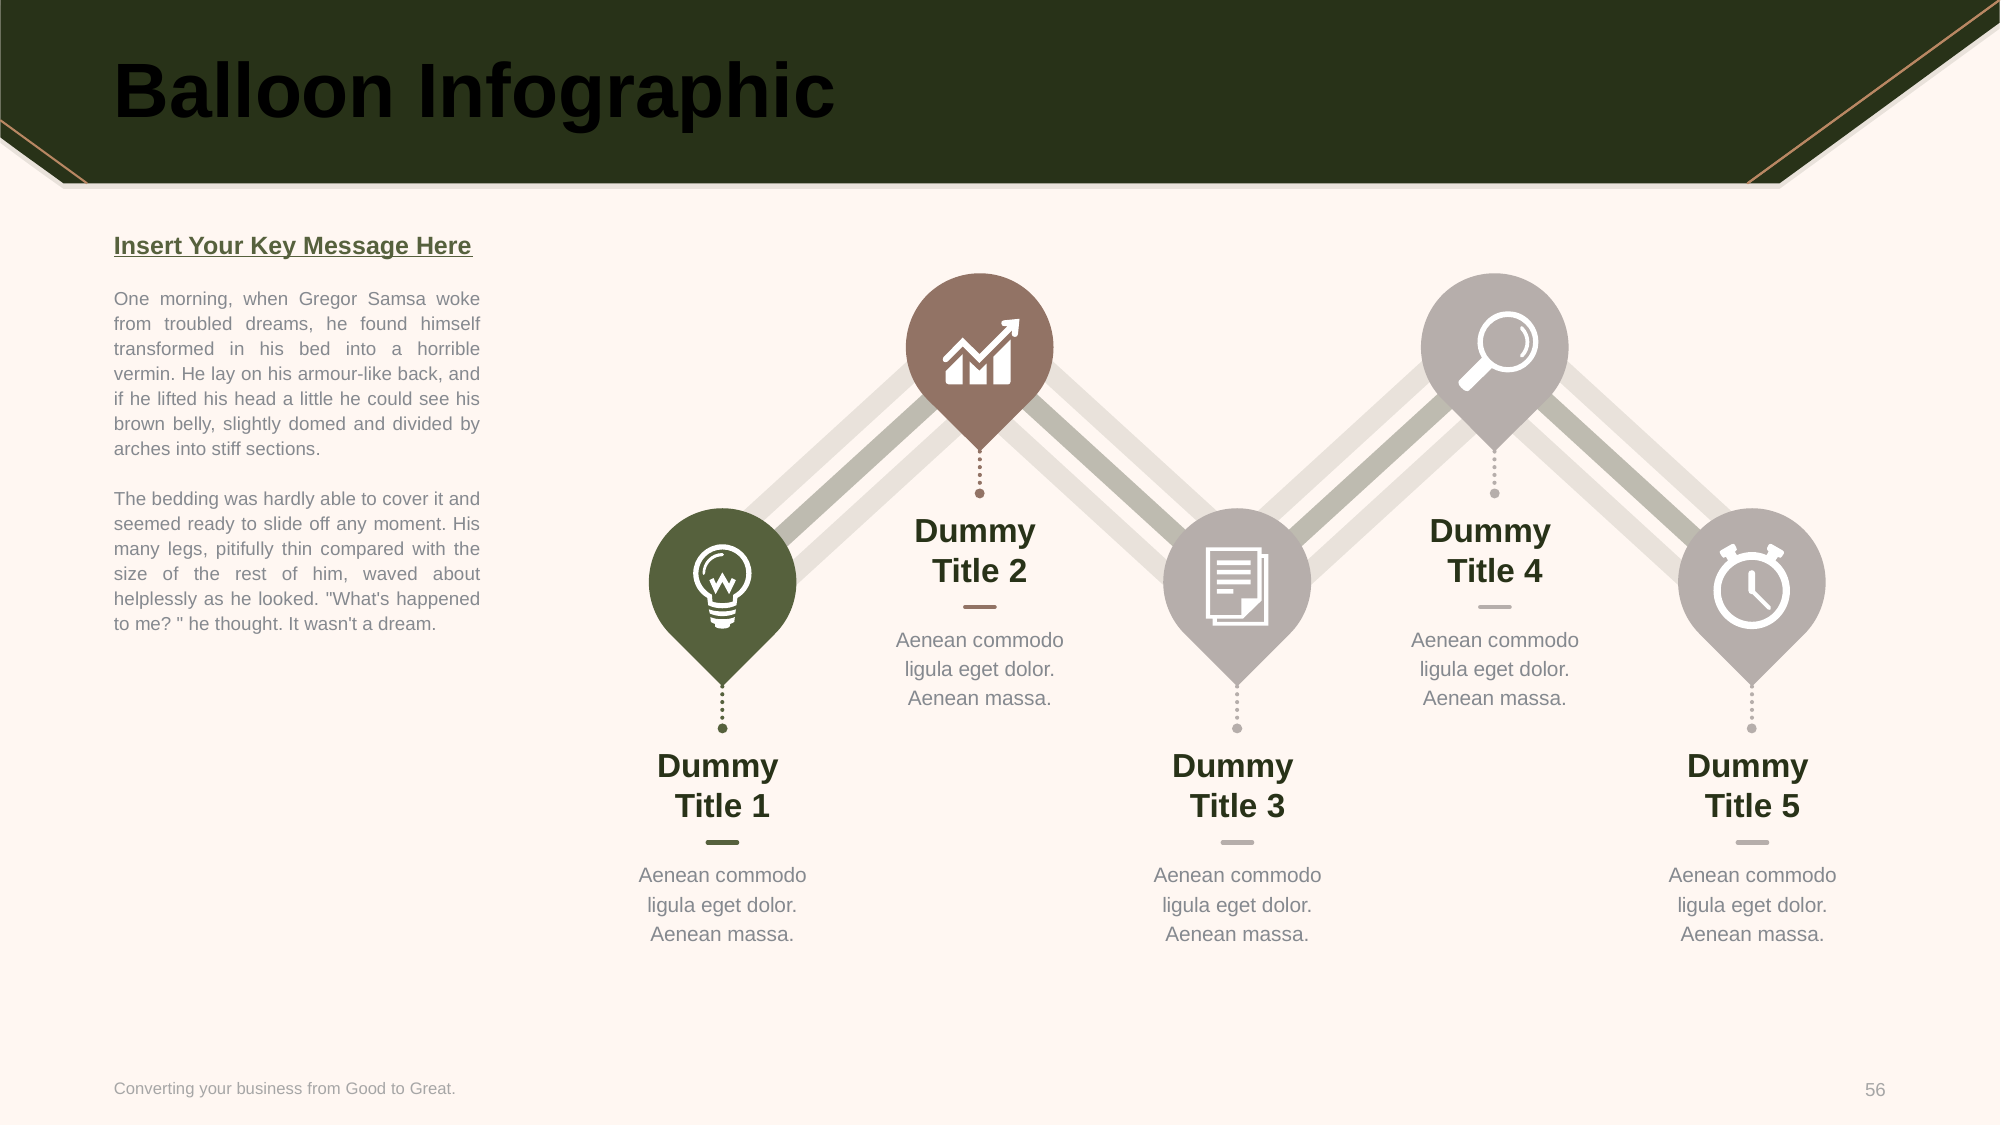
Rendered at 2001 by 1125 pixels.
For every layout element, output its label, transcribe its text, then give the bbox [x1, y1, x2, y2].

list Insert Your Key Message Here One morning, when Gregor Samsa woke from troubled dreams, he found himself transformed in his bed into a horrible vermin. He lay on his armour-like back, and if he lifted his head a little he could see his brown belly, slightly domed and divided by arches into stiff sections. The bedding was hardly able to cover it and seemed ready to slide off any moment. His many legs, pitifully thin compared with the size of the rest of him, waved about helplessly as he looked. "What's happened to me? " he thought. It wasn't a dream. [114, 234, 481, 1014]
title Balloon Infographic [114, 5, 1886, 181]
slide_number 56 [1791, 1069, 1886, 1109]
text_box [630, 266, 1845, 947]
footer Converting your business from Good to Great. [114, 1068, 899, 1108]
